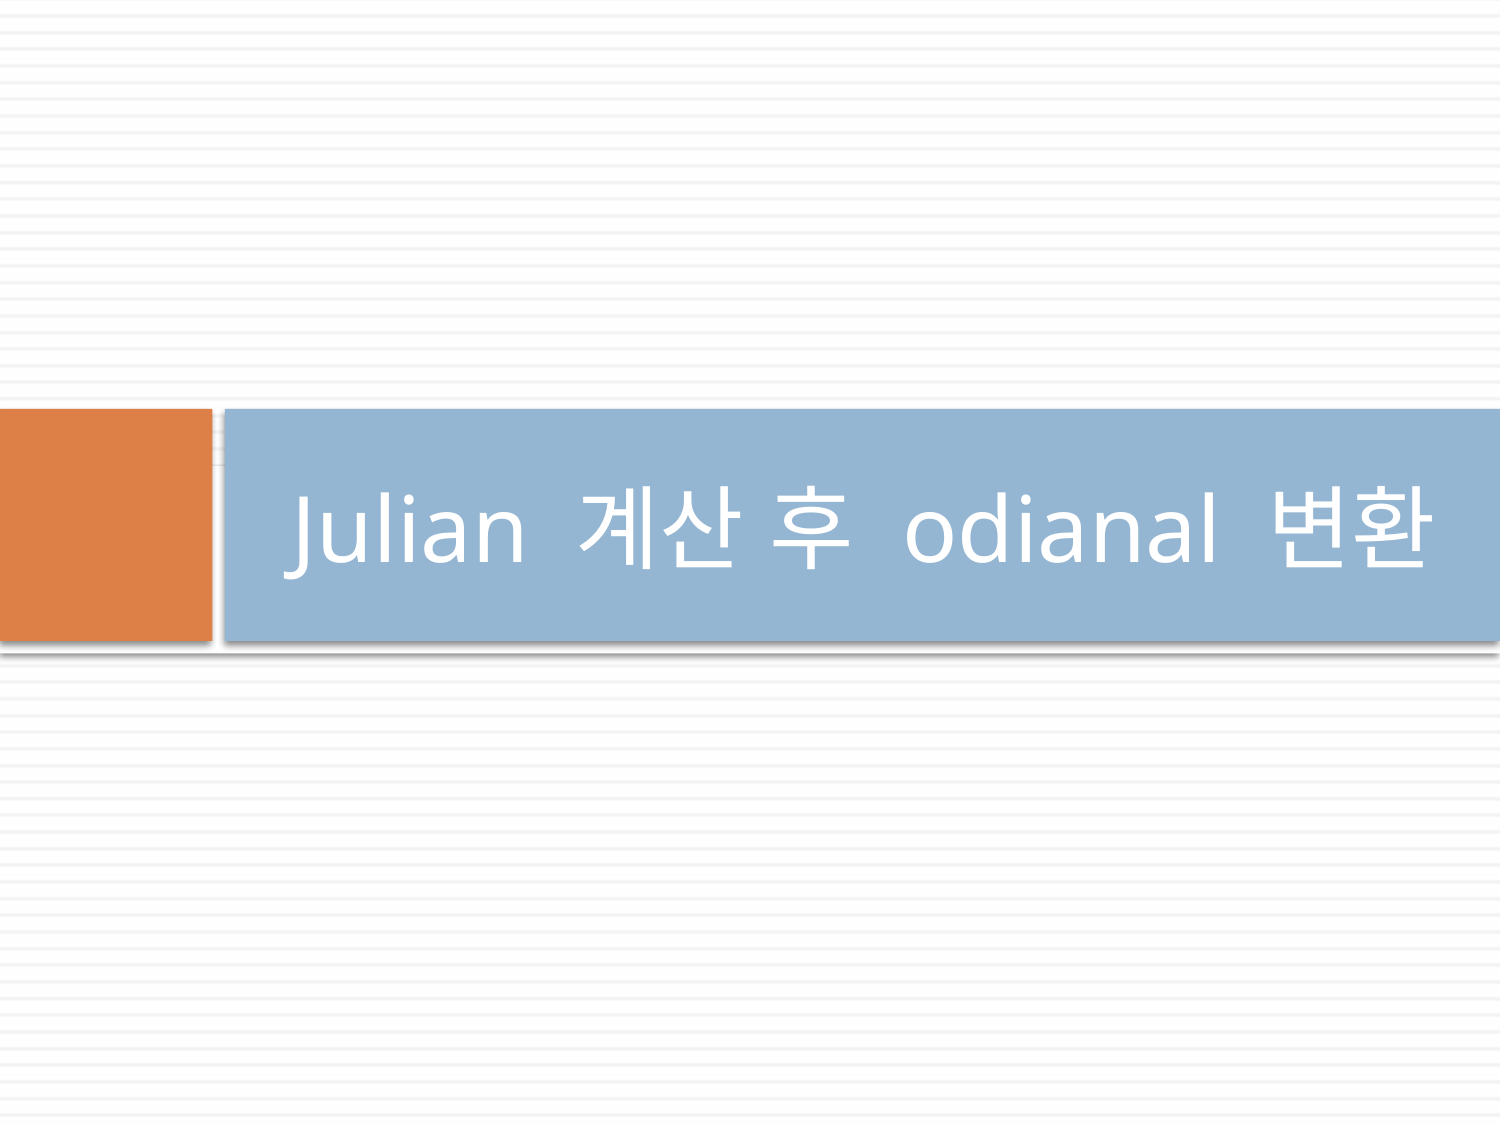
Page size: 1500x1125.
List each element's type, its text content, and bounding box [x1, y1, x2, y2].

title Julian 계산 후 odianal 변환 [238, 444, 1489, 607]
